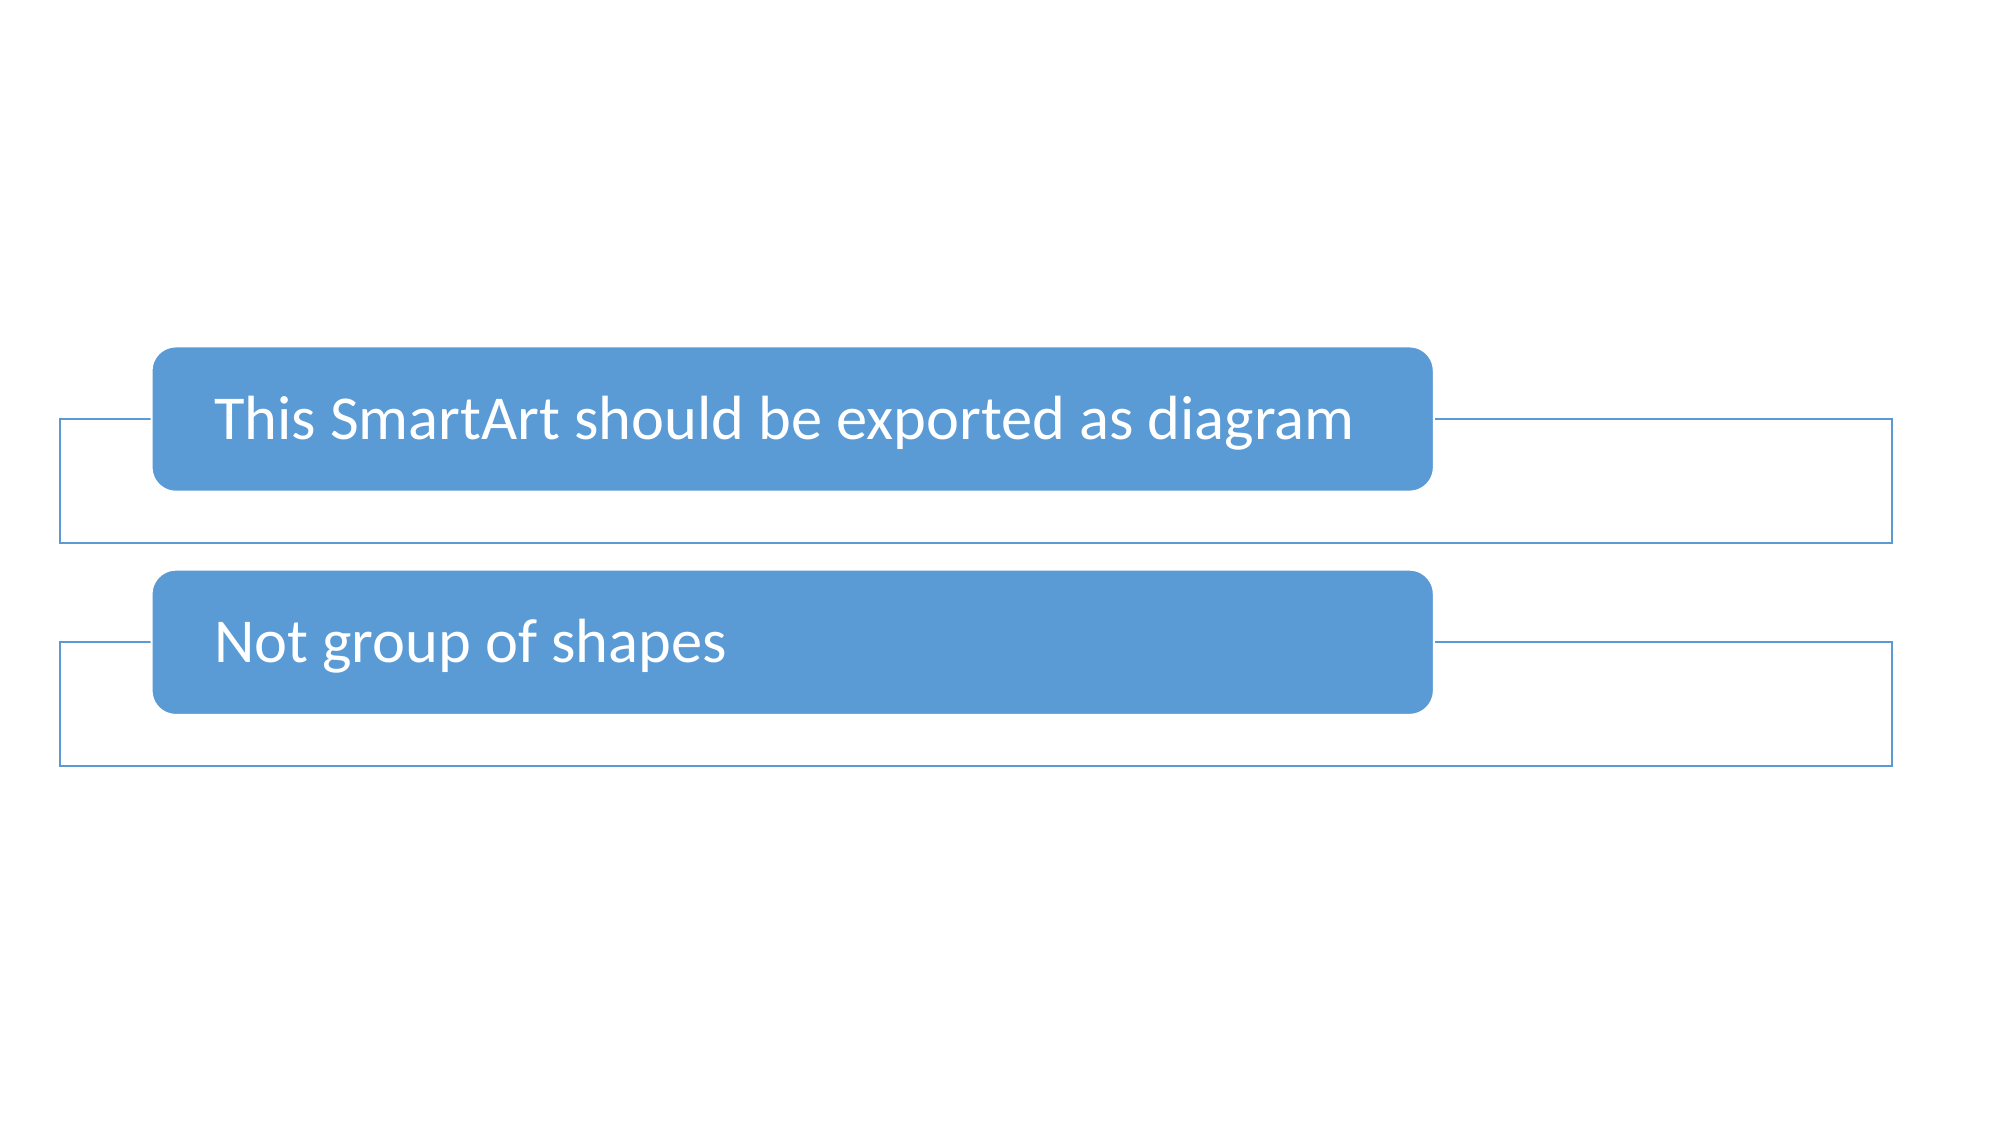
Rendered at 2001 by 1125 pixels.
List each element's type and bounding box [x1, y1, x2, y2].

text_box [59, 105, 1892, 1007]
